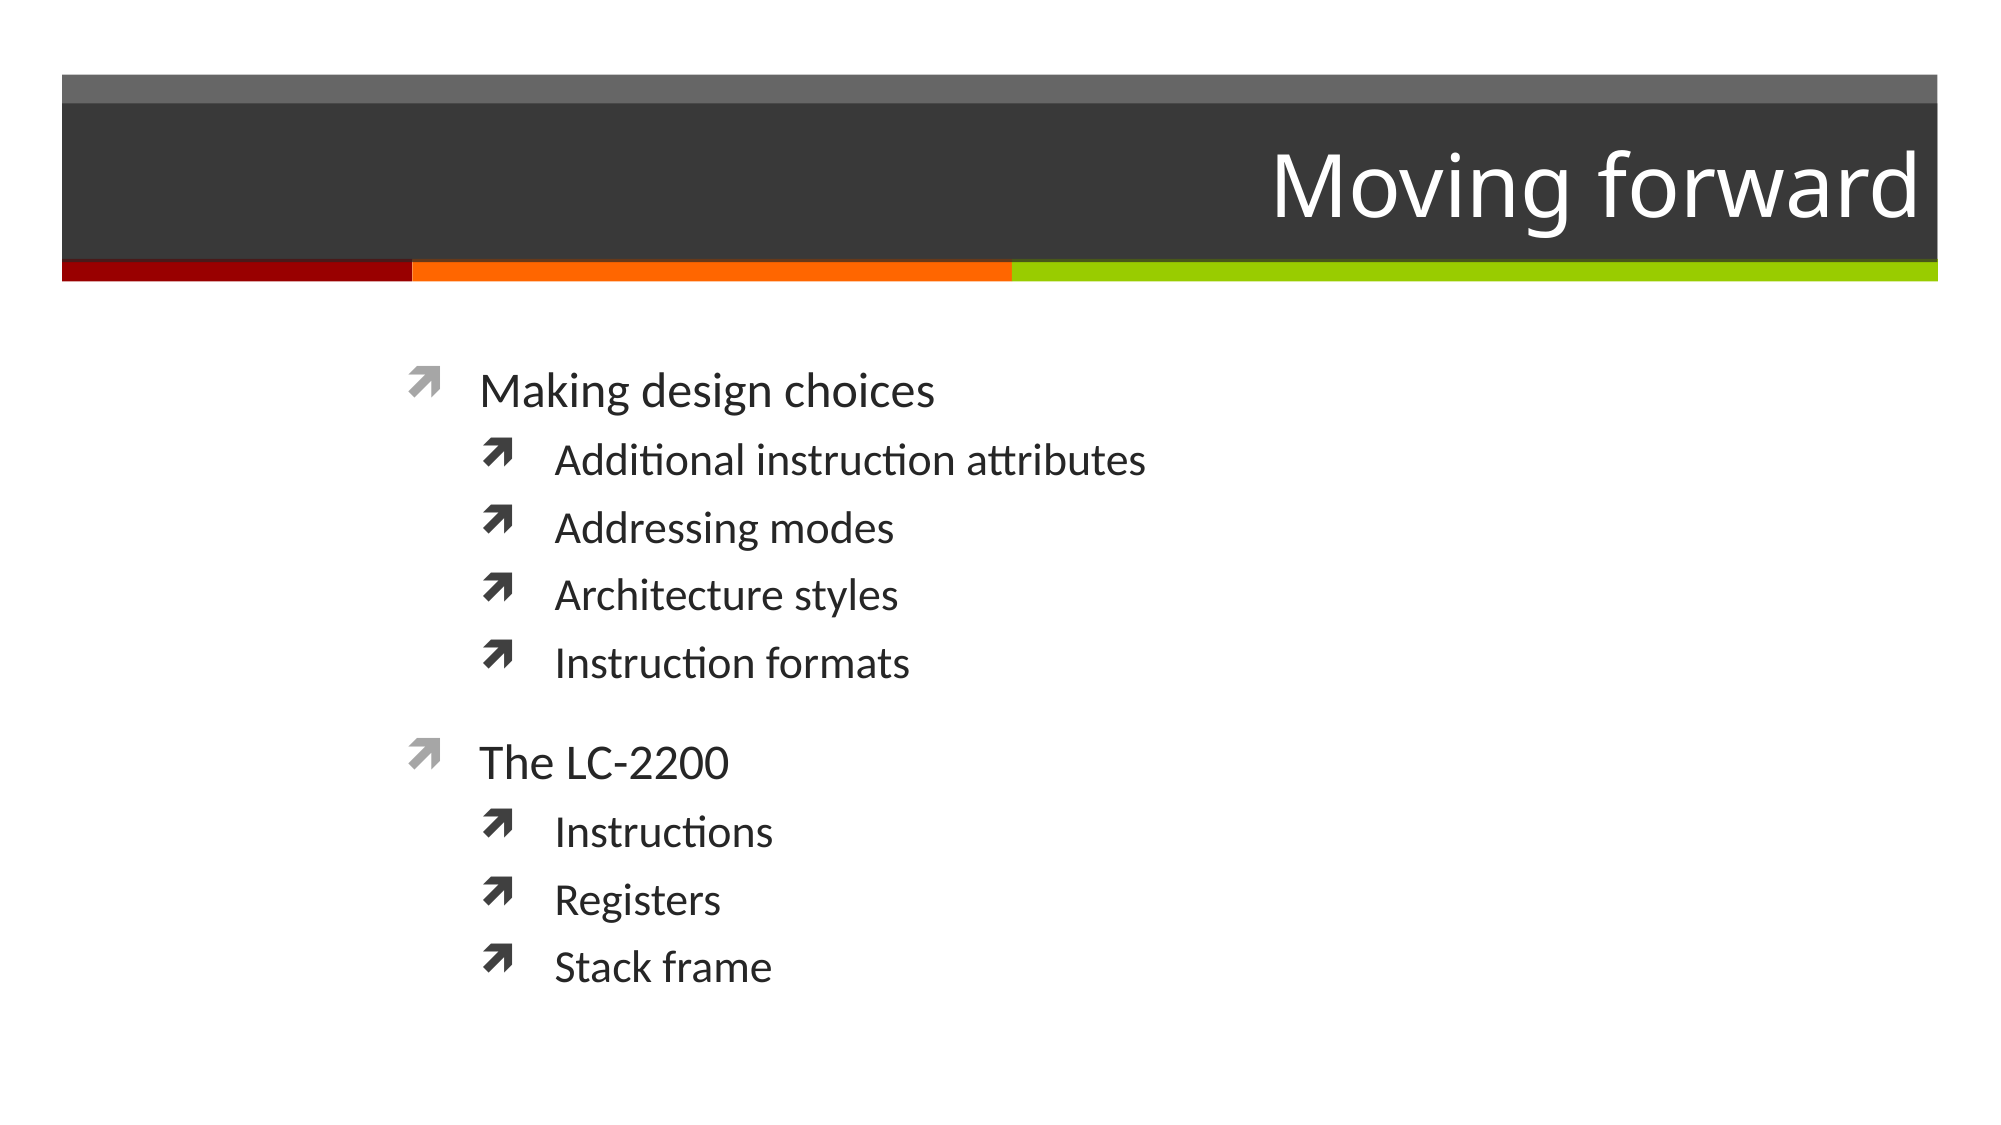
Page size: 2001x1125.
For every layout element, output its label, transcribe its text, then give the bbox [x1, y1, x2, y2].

list Making design choices Additional instruction attributes Addressing modes Architecture styles Instruction formats The LC-2200 Instructions Registers Stack frame [389, 350, 1938, 1005]
title Moving forward [62, 103, 1938, 263]
